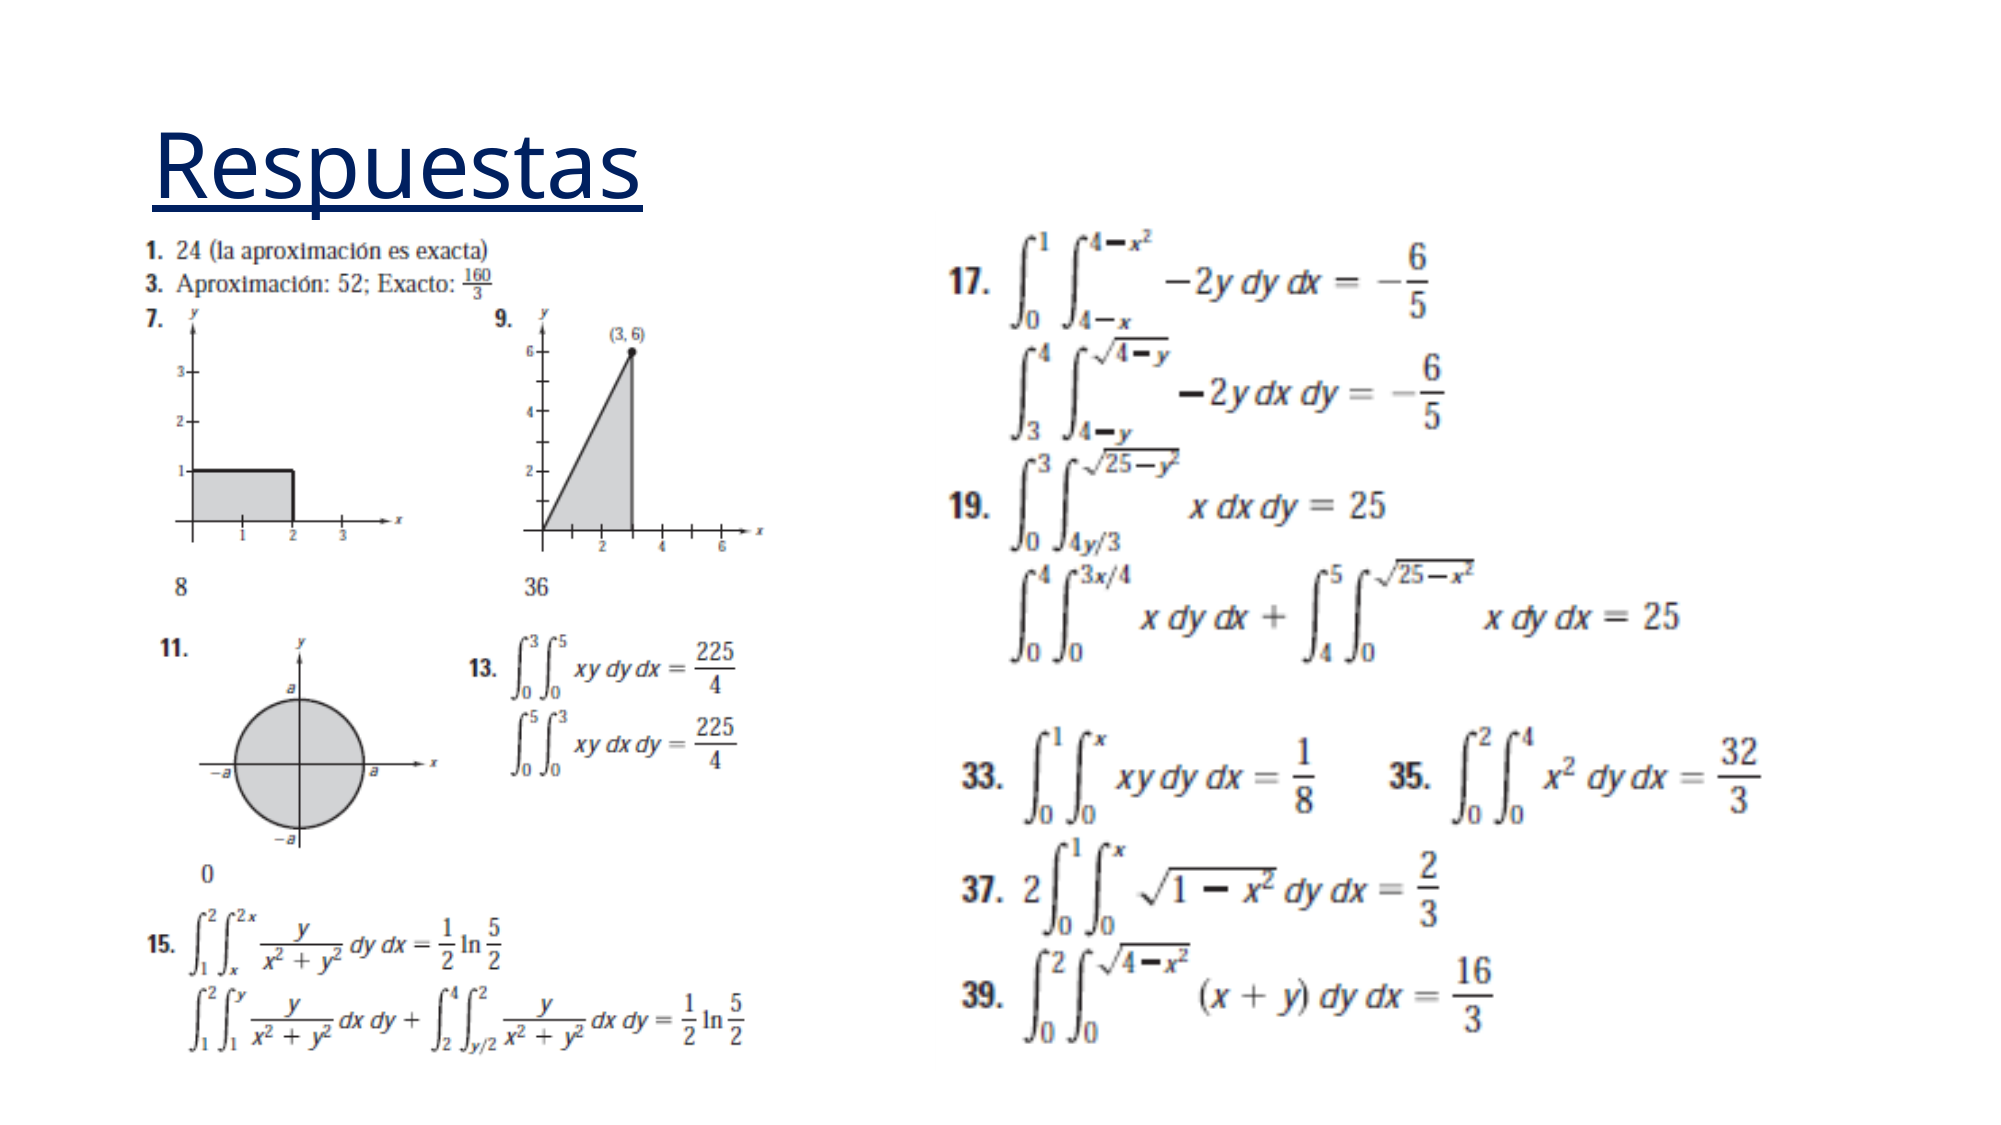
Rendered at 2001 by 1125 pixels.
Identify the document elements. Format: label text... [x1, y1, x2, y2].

picture [934, 211, 1778, 1071]
title Respuestas [137, 59, 1863, 278]
picture [137, 230, 789, 1071]
